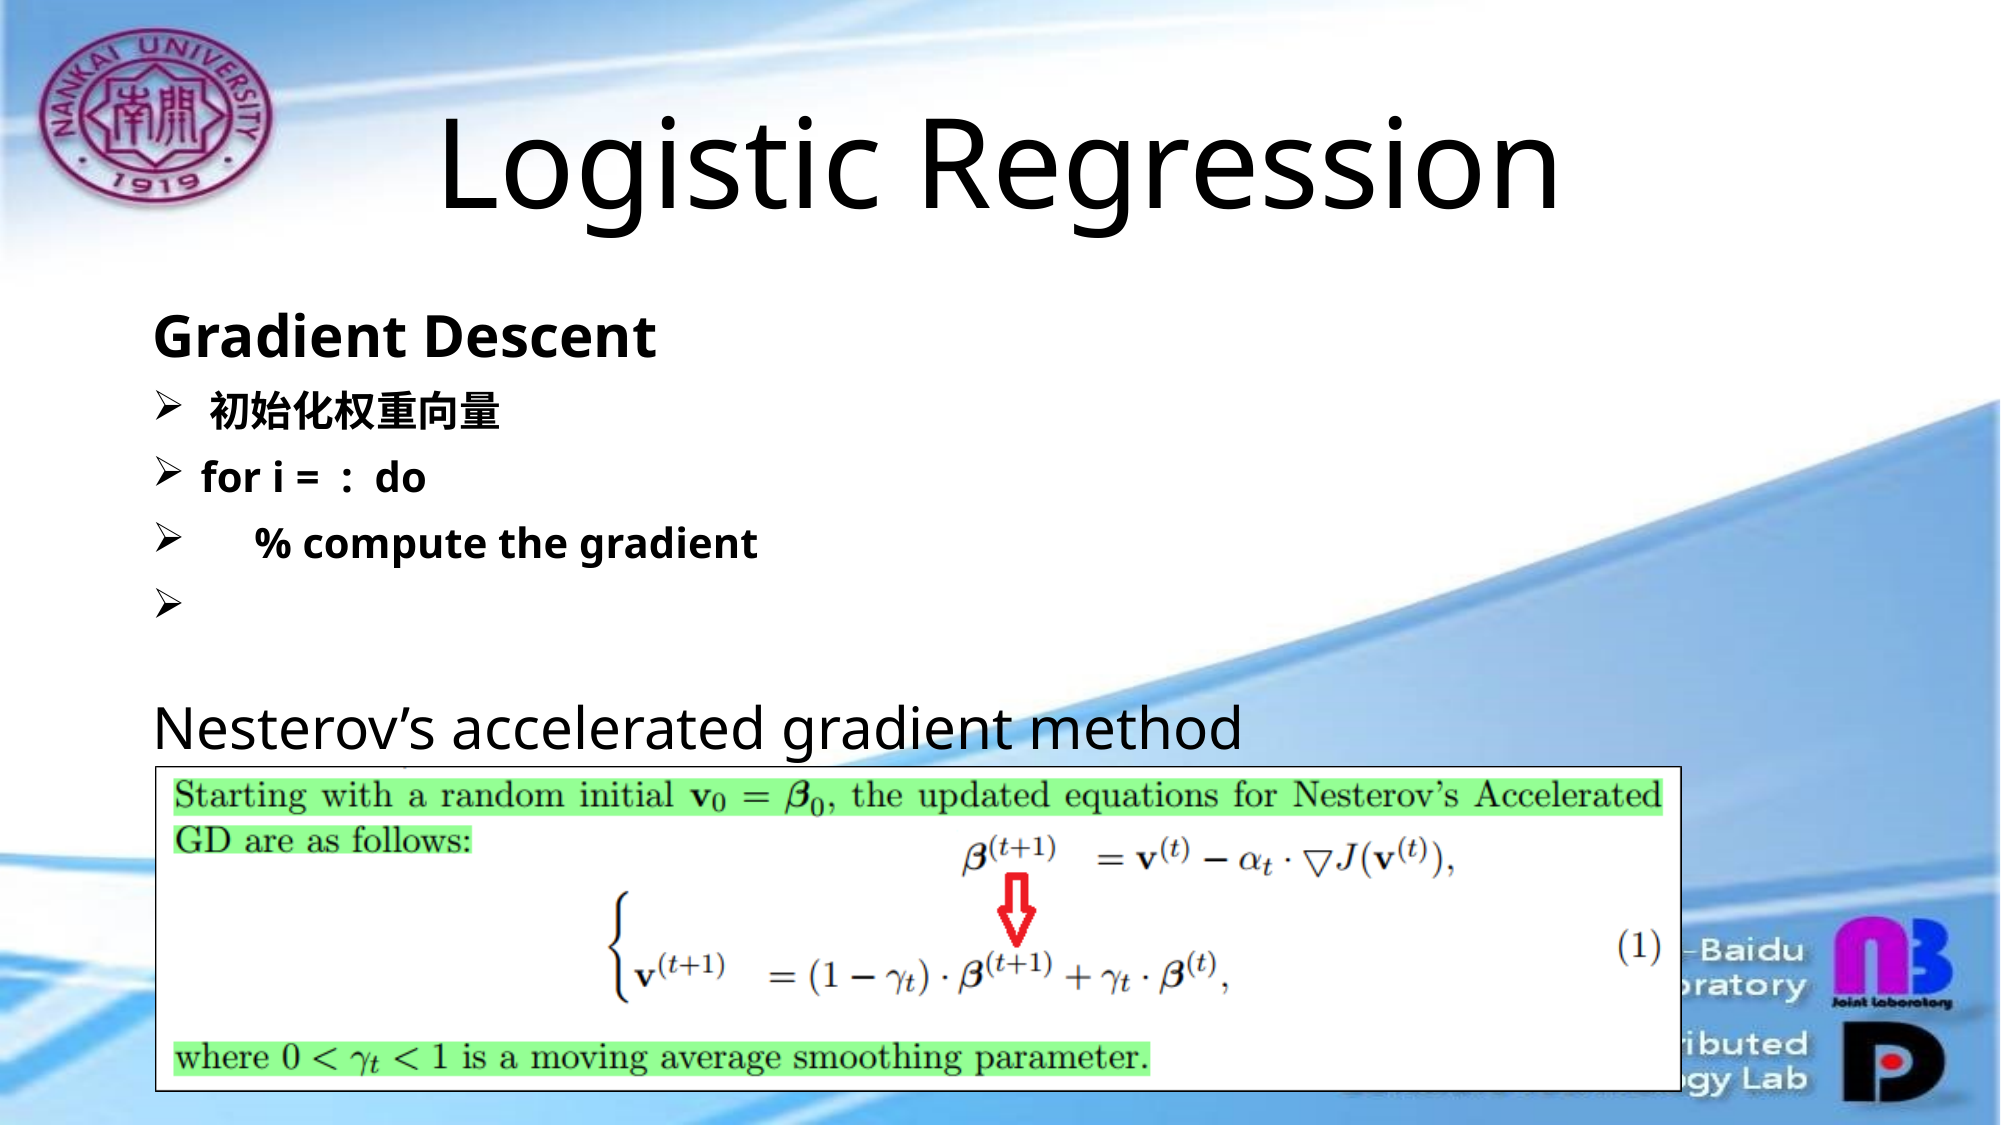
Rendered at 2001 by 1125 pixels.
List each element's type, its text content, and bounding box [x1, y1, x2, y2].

title Logistic Regression [137, 59, 1863, 278]
picture [0, 0, 2001, 1125]
